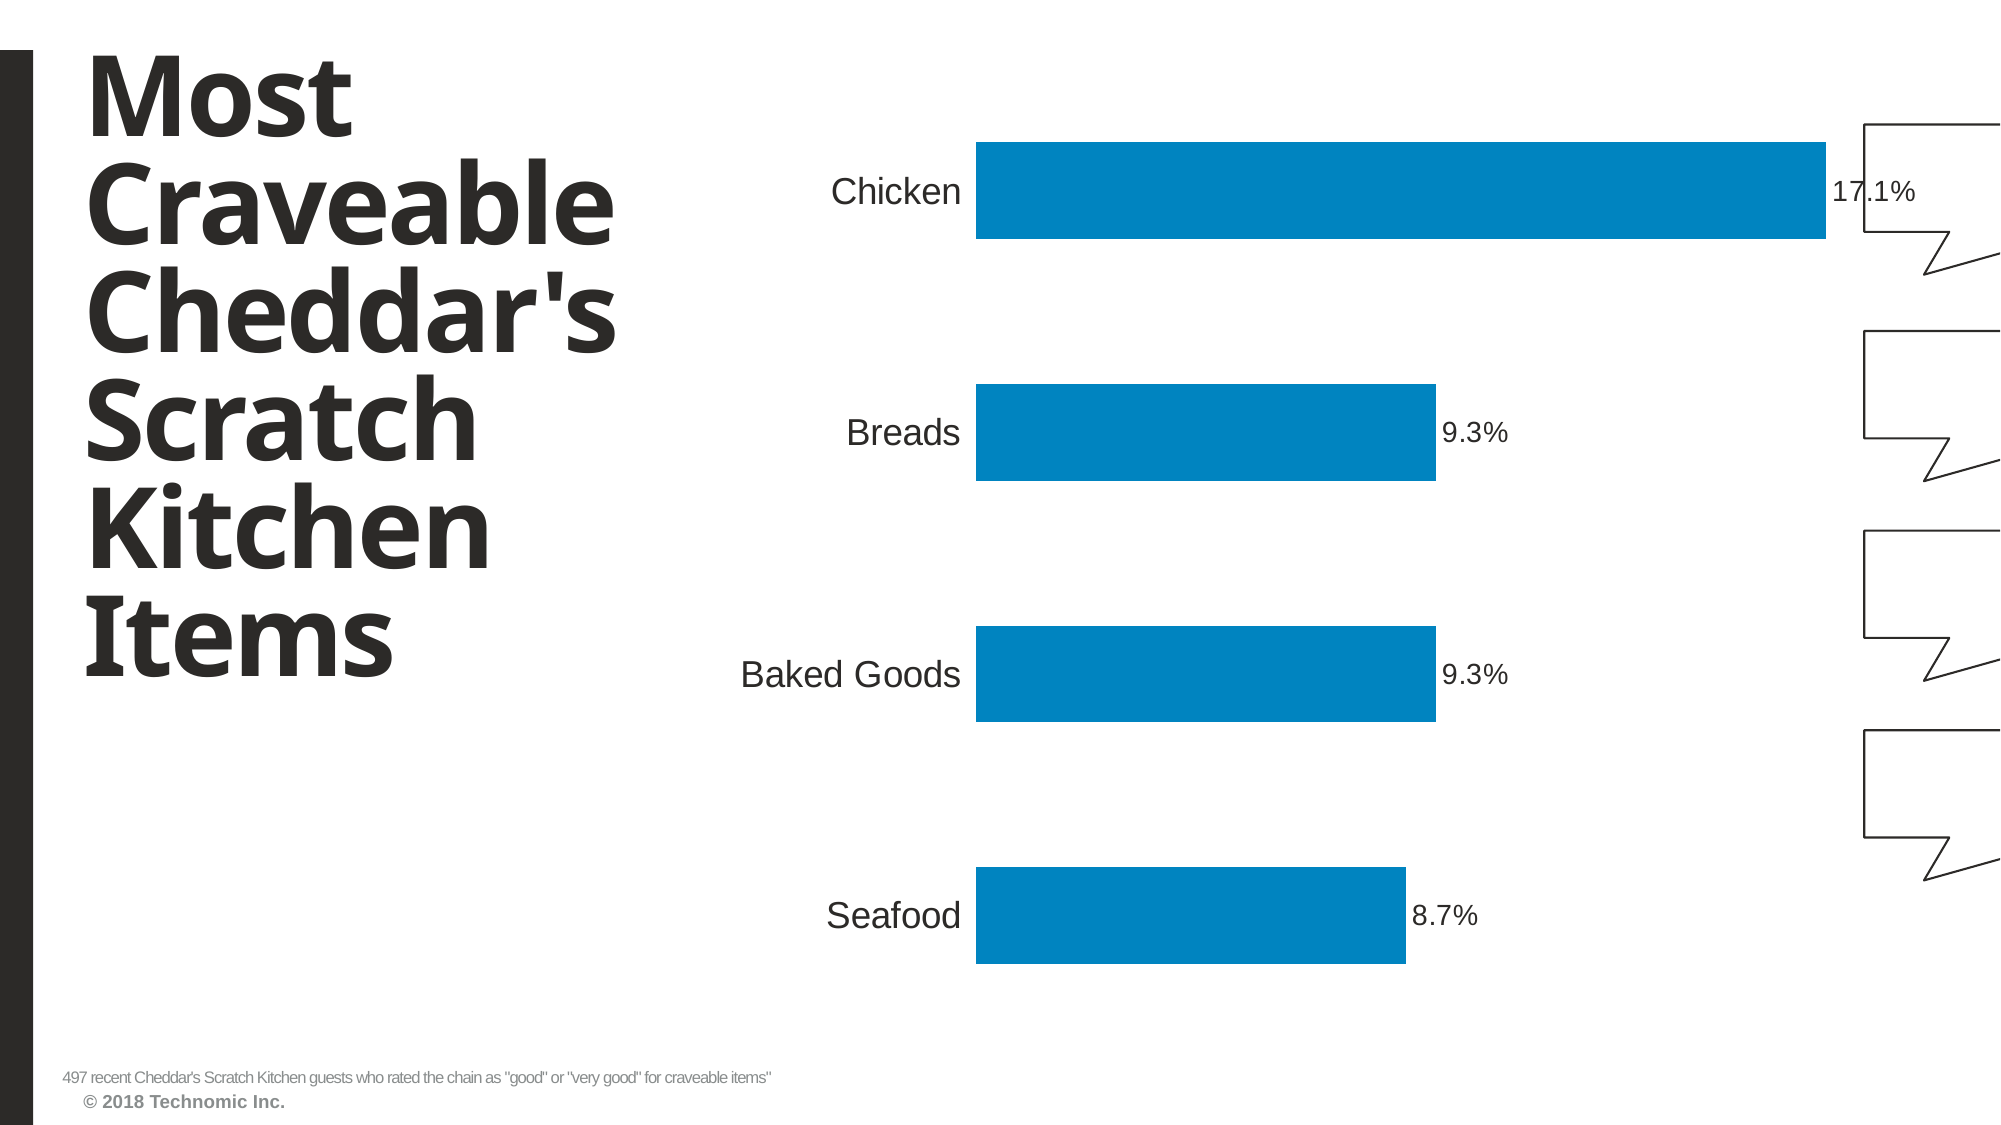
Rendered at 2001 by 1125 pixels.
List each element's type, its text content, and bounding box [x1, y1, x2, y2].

title Most Craveable Cheddar's Scratch Kitchen Items [83, 50, 714, 338]
list 497 recent Cheddar's Scratch Kitchen guests who rated the chain as "good" or "very good" for craveable items" [62, 1067, 888, 1125]
chart [716, 49, 1917, 1057]
